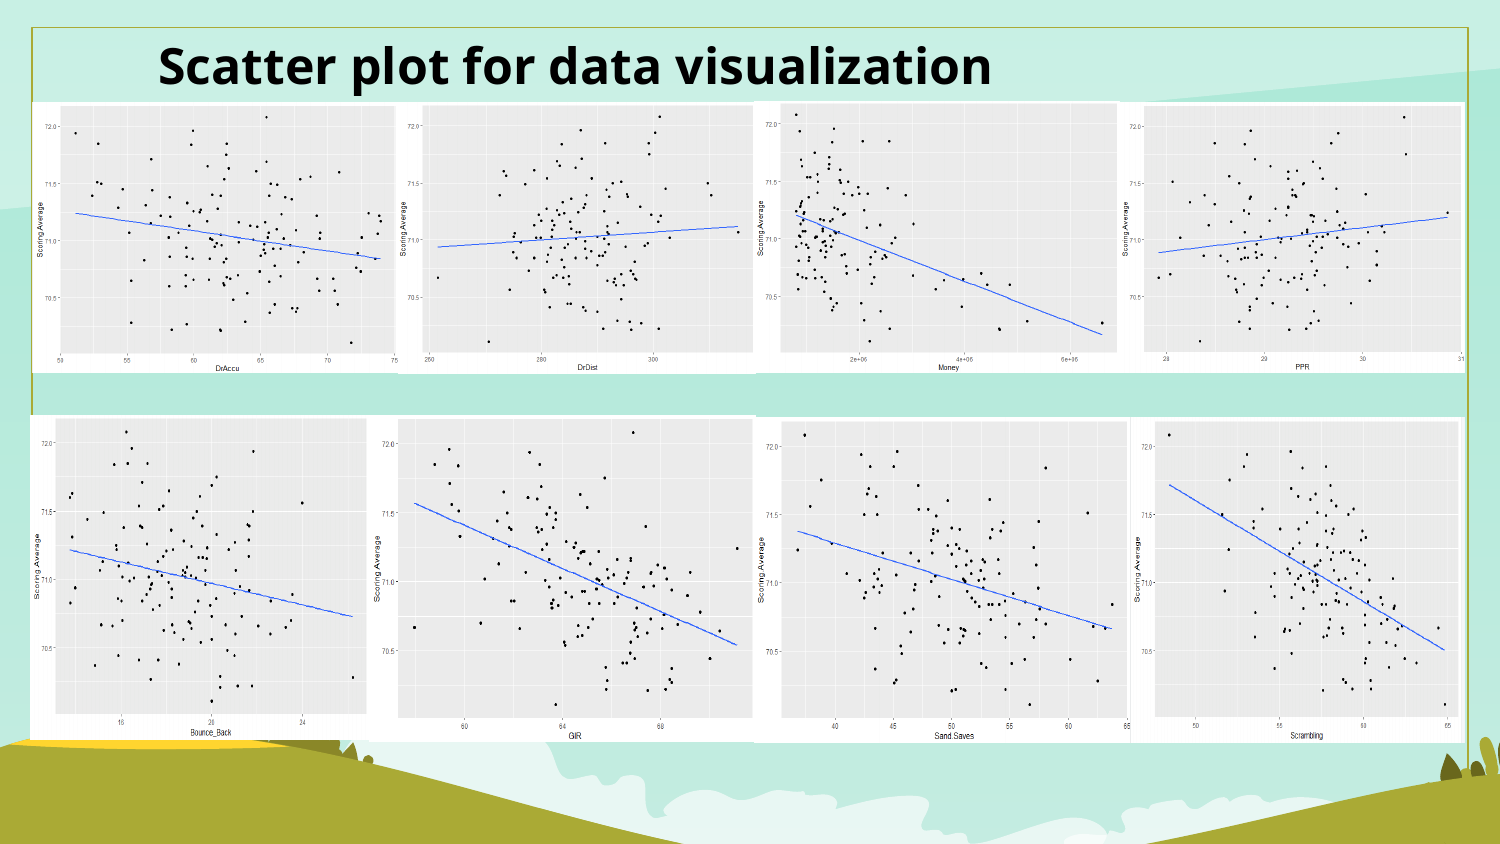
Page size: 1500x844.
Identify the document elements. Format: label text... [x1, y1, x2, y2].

text_box Scatter plot for data visualization [143, 27, 1500, 103]
picture [30, 415, 1465, 743]
picture [32, 101, 1465, 374]
